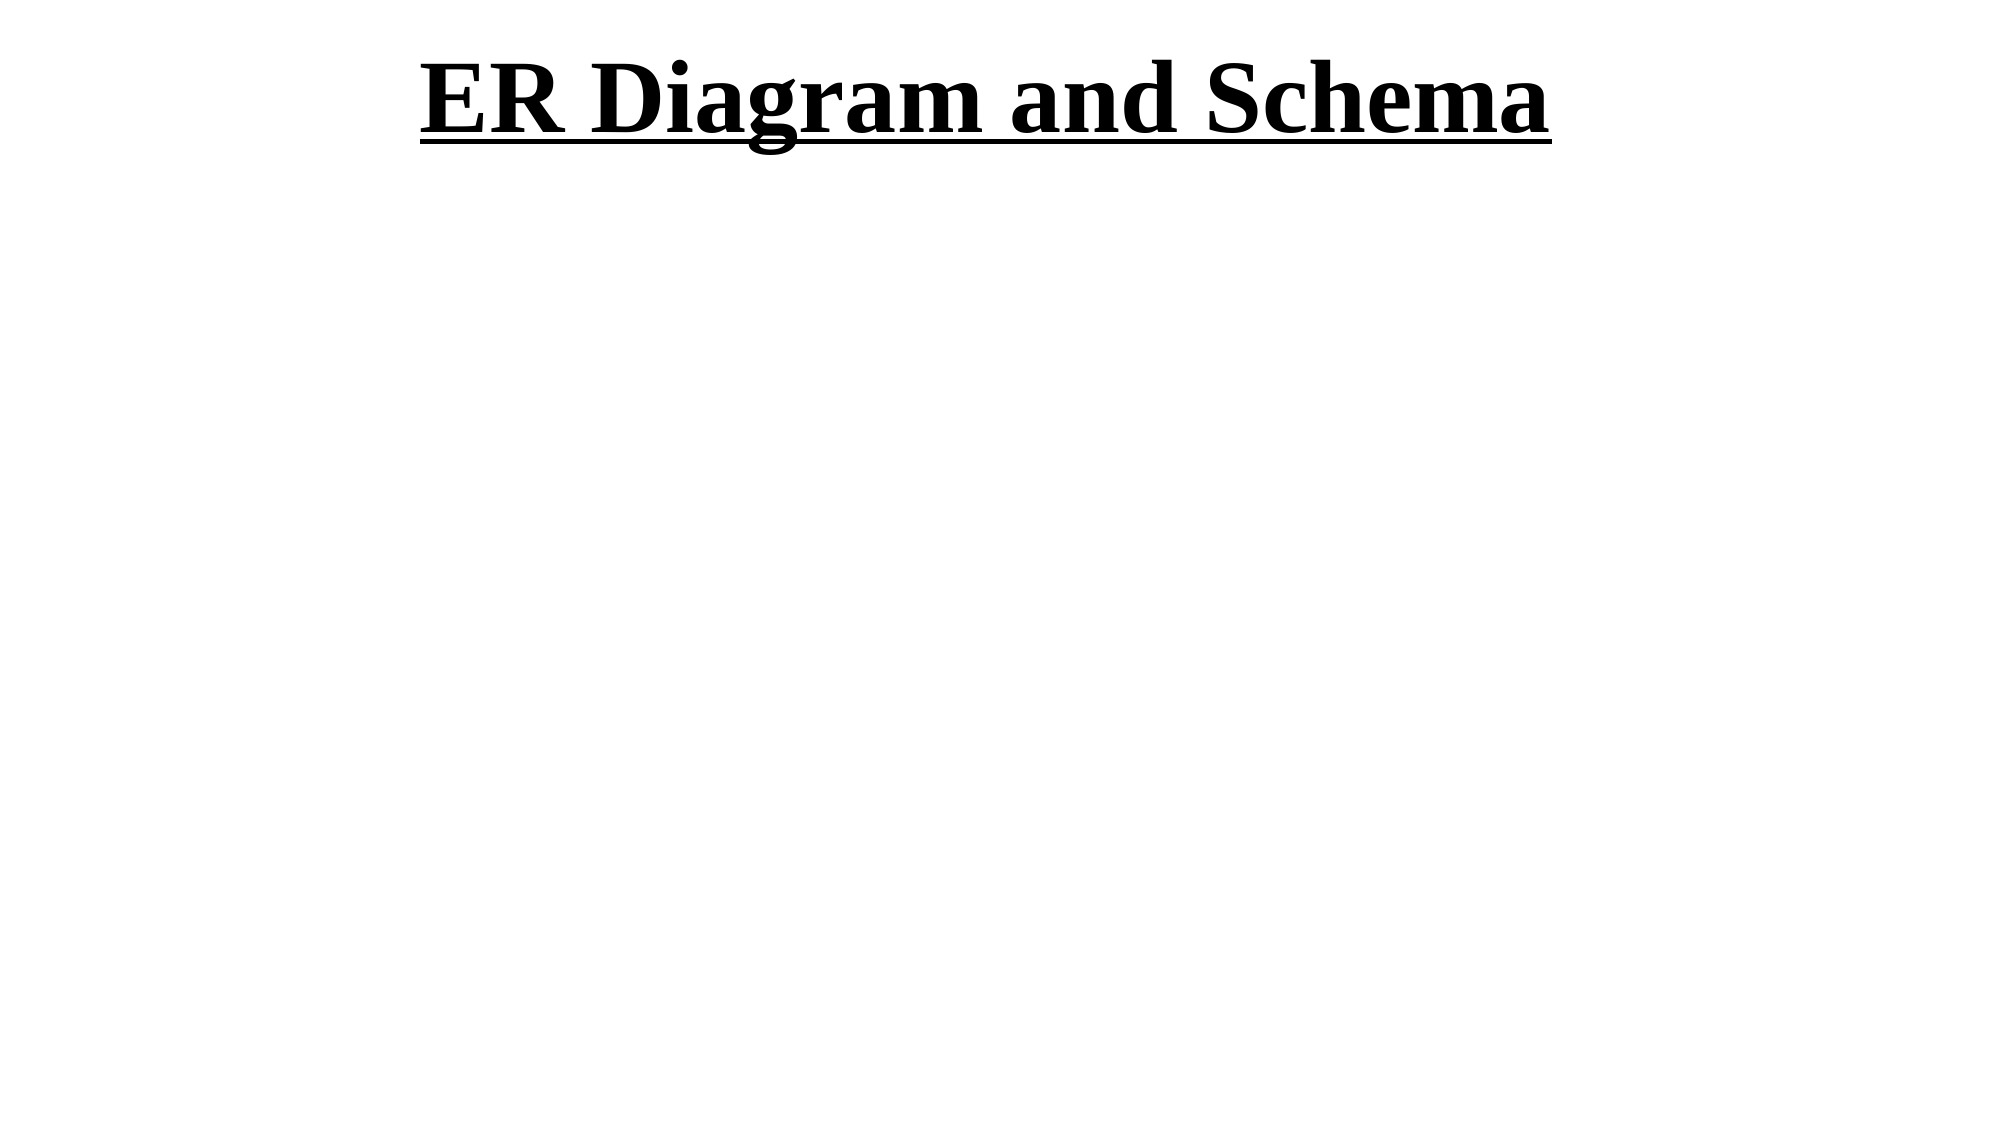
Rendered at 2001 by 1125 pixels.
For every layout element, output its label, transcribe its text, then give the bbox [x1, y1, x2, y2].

text_box ER Diagram and Schema [279, 21, 1693, 162]
